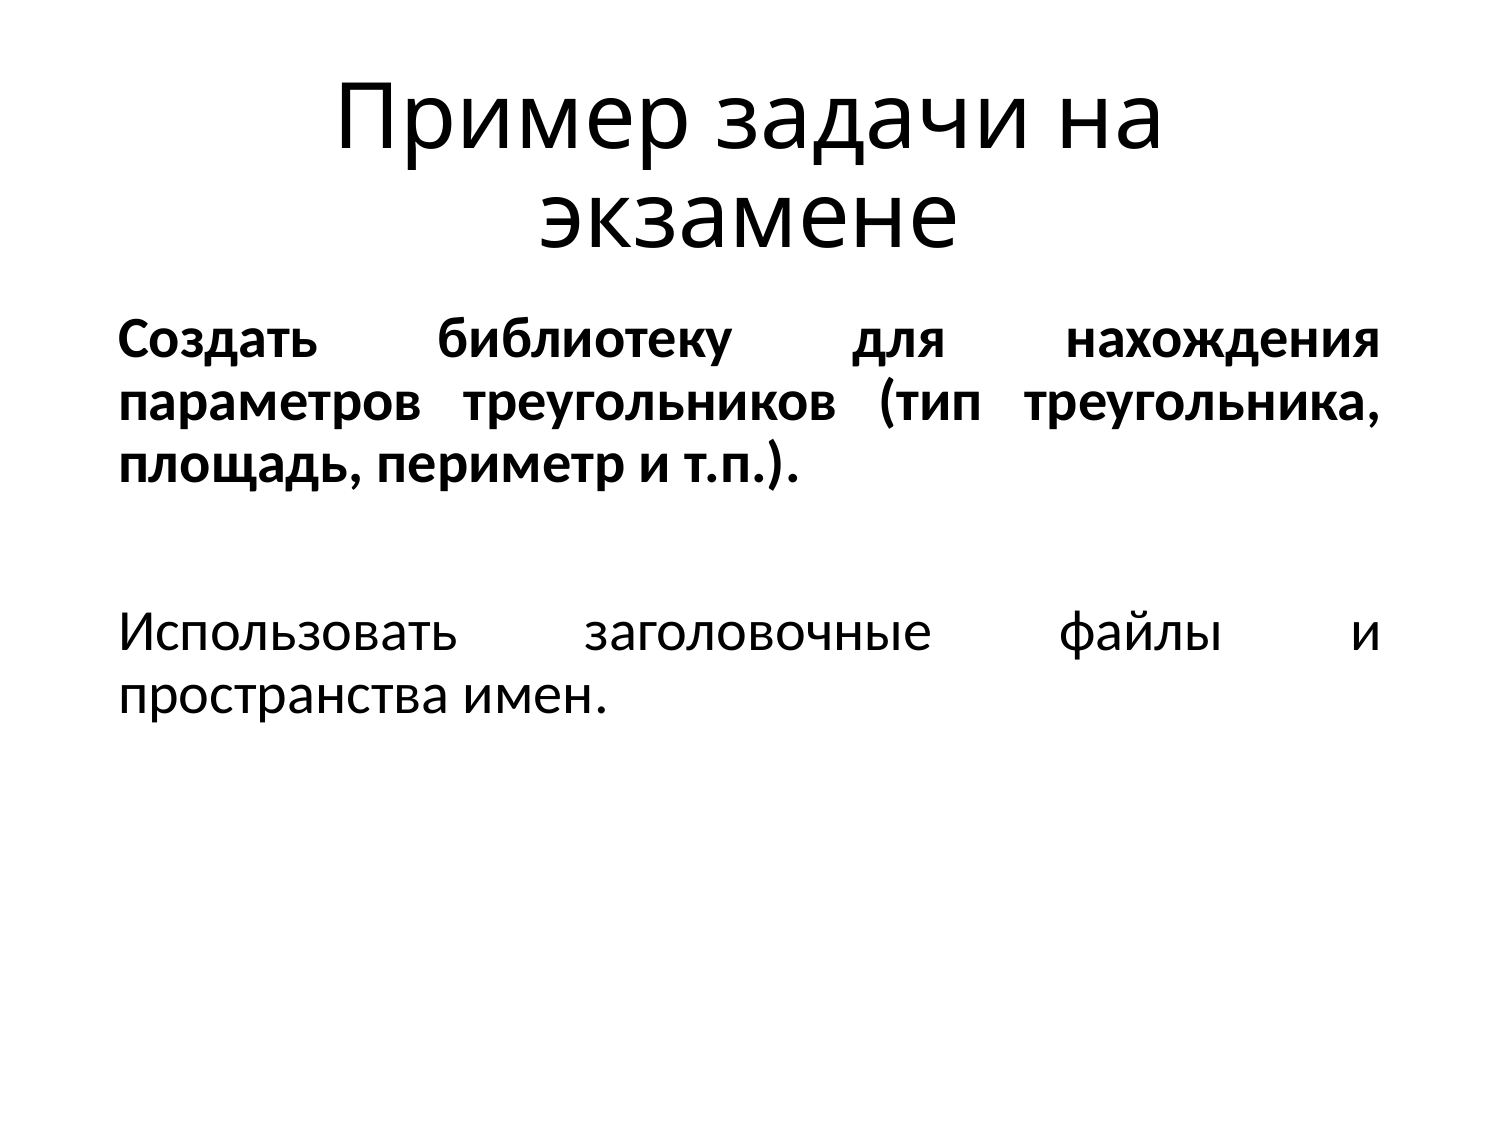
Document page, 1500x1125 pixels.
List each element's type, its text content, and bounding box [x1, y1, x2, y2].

title Пример задачи на экзамене [103, 59, 1397, 278]
list Создать библиотеку для нахождения параметров треугольников (тип треугольника, площадь, периметр и т.п.). Использовать заголовочные файлы и пространства имен. [103, 299, 1397, 1014]
